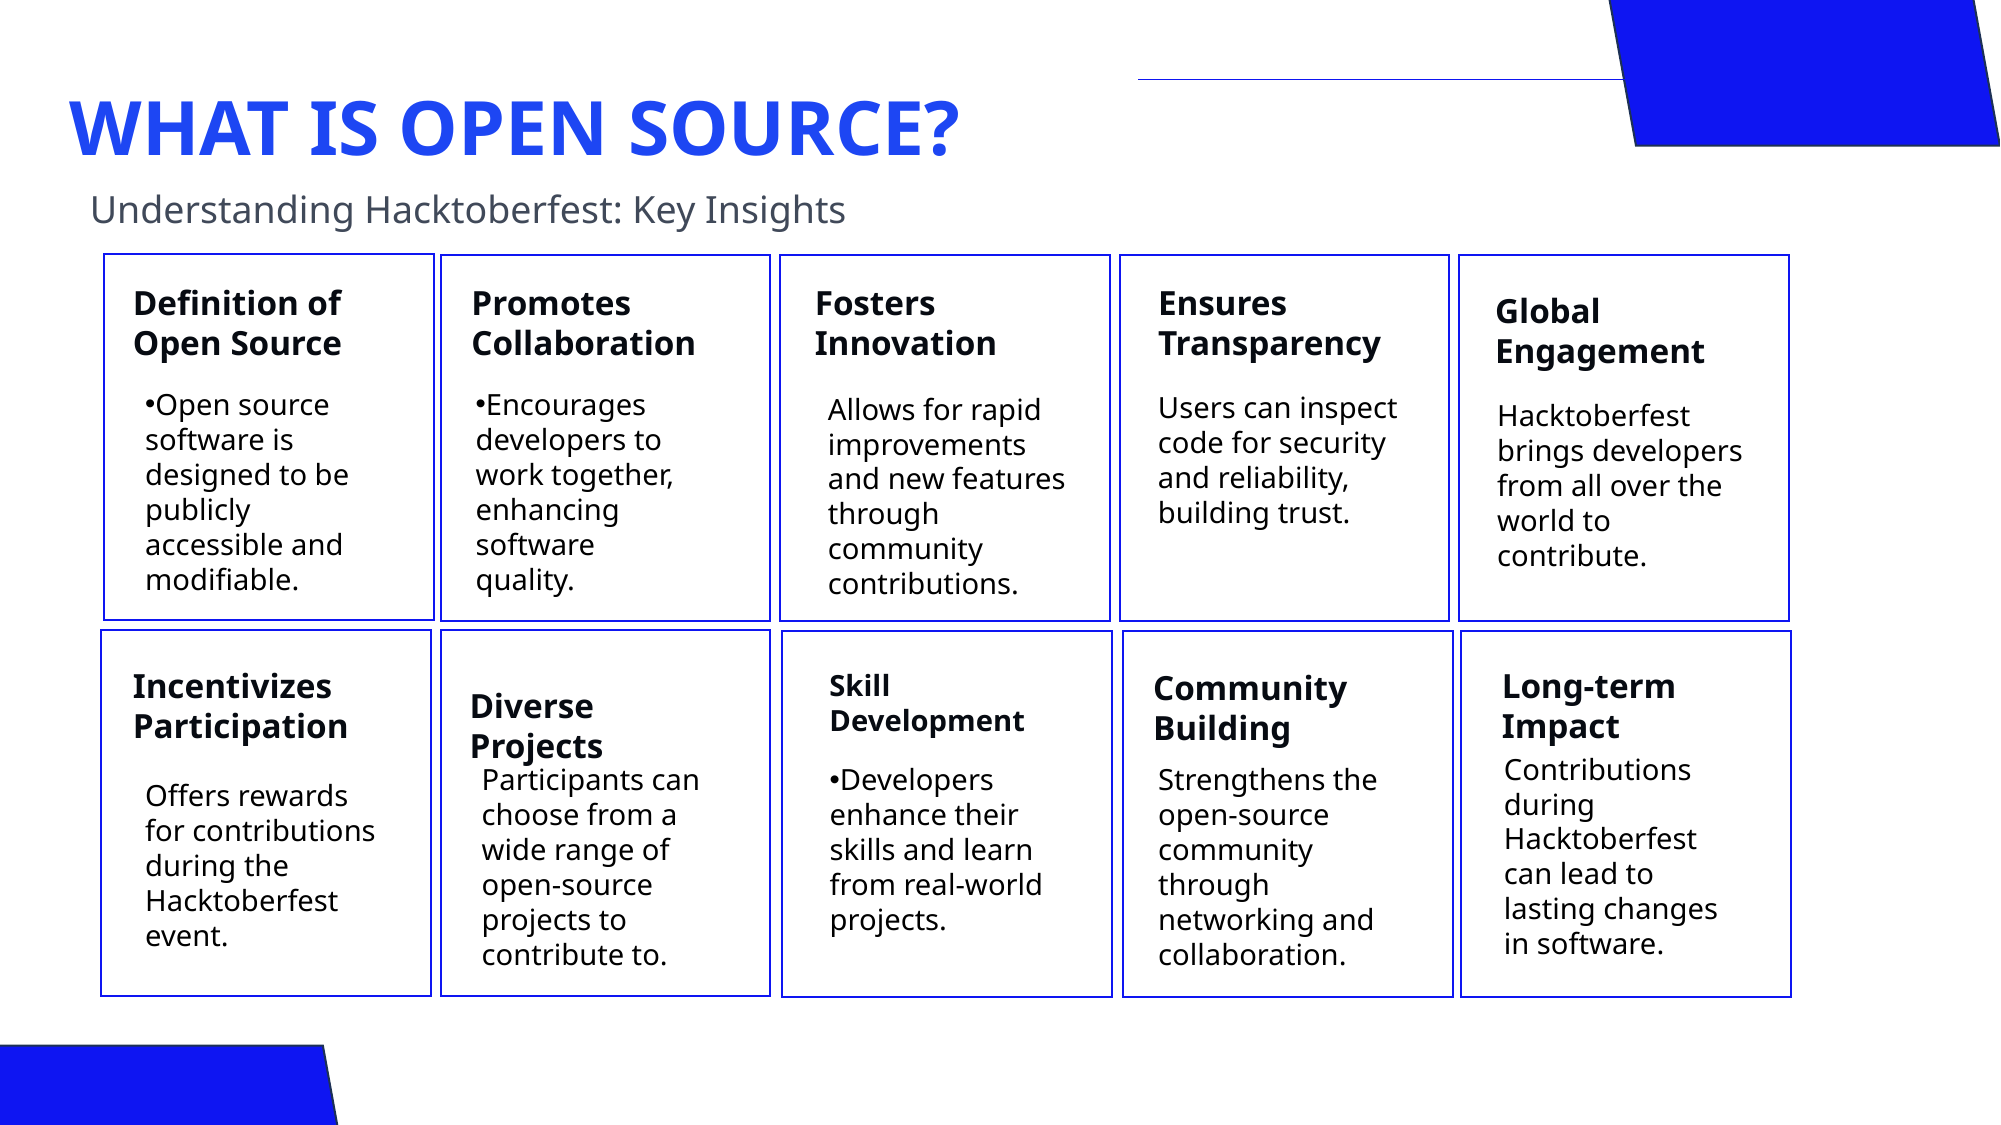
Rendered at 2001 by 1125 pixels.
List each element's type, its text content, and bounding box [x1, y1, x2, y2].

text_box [440, 255, 771, 622]
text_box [1461, 630, 1791, 997]
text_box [101, 629, 431, 997]
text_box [1459, 255, 1789, 622]
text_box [0, 1045, 376, 1125]
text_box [780, 255, 1110, 622]
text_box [1119, 255, 1450, 622]
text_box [1138, 0, 2000, 146]
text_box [440, 629, 771, 997]
text_box Understanding Hacktoberfest: Key Insights [75, 178, 1144, 239]
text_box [1123, 631, 1454, 1027]
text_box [781, 631, 1112, 998]
text_box What is Open Source? [55, 72, 1076, 178]
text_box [104, 253, 434, 620]
